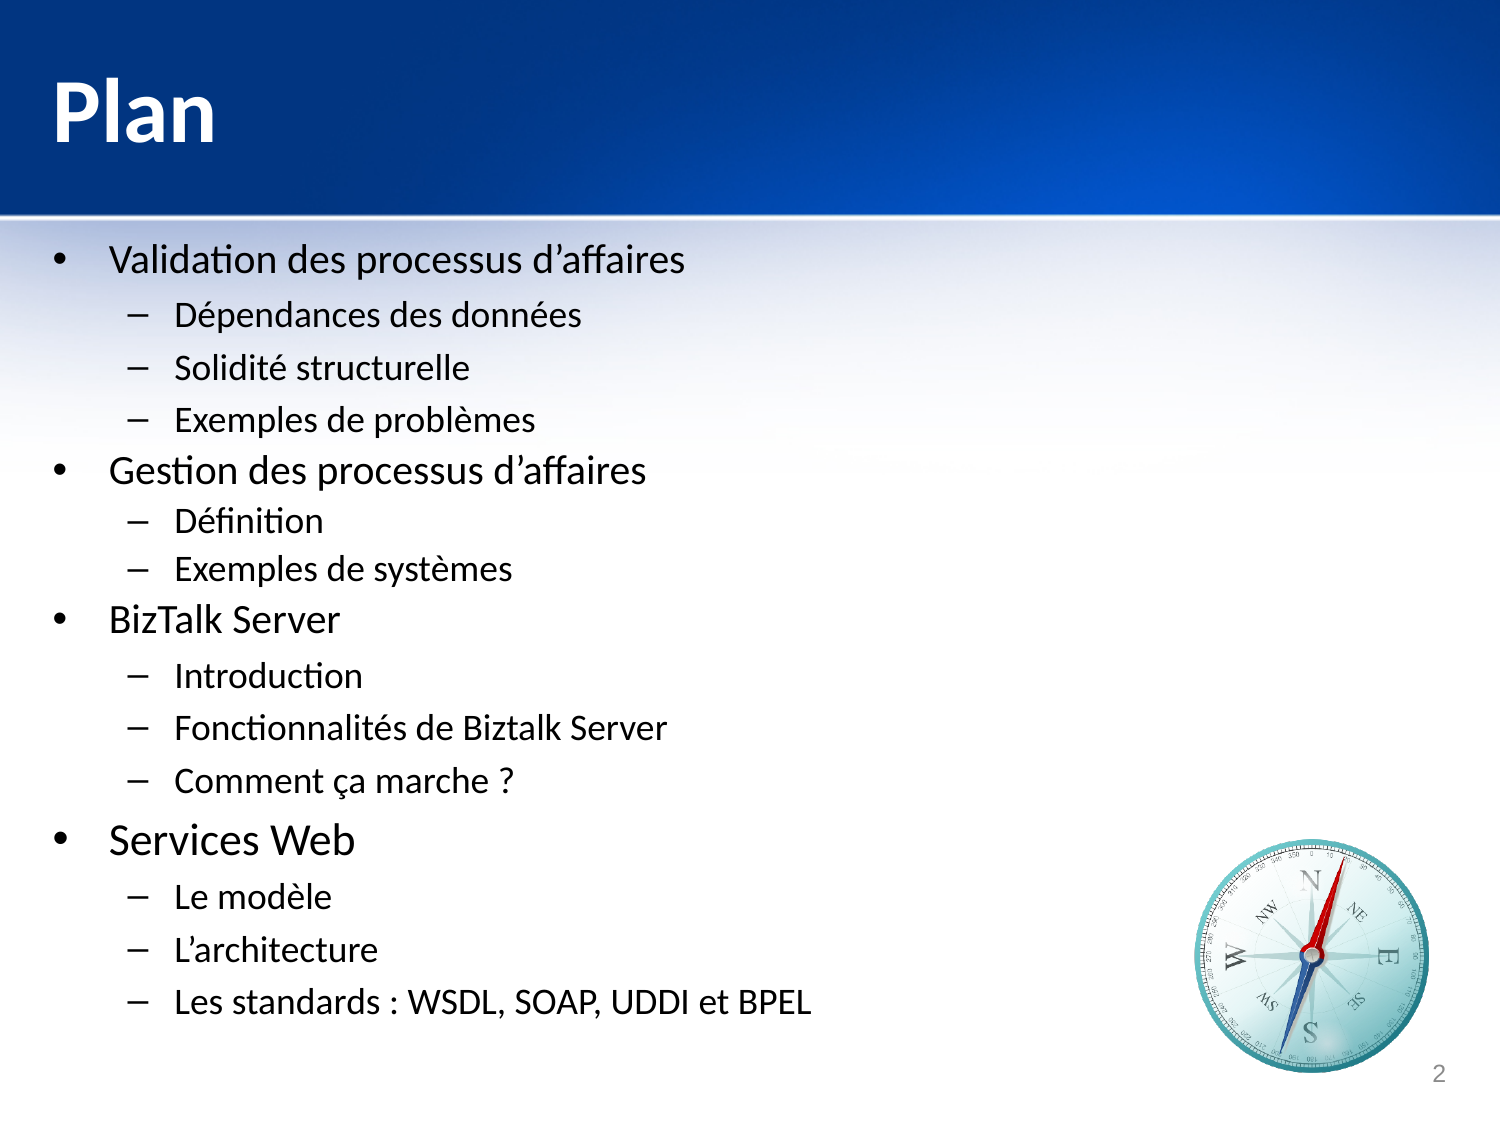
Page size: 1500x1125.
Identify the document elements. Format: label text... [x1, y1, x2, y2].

list Validation des processus d’affaires Dépendances des données Solidité structurelle Exemples de problèmes Gestion des processus d’affaires Définition Exemples de systèmes BizTalk Server Introduction Fonctionnalités de Biztalk Server Comment ça marche ? Services Web Le modèle L’architecture Les standards : WSDL, SOAP, UDDI et BPEL [37, 230, 1463, 1113]
title Plan [37, 12, 1225, 200]
picture [0, 0, 1500, 1125]
slide_number 2 [1111, 1042, 1462, 1103]
